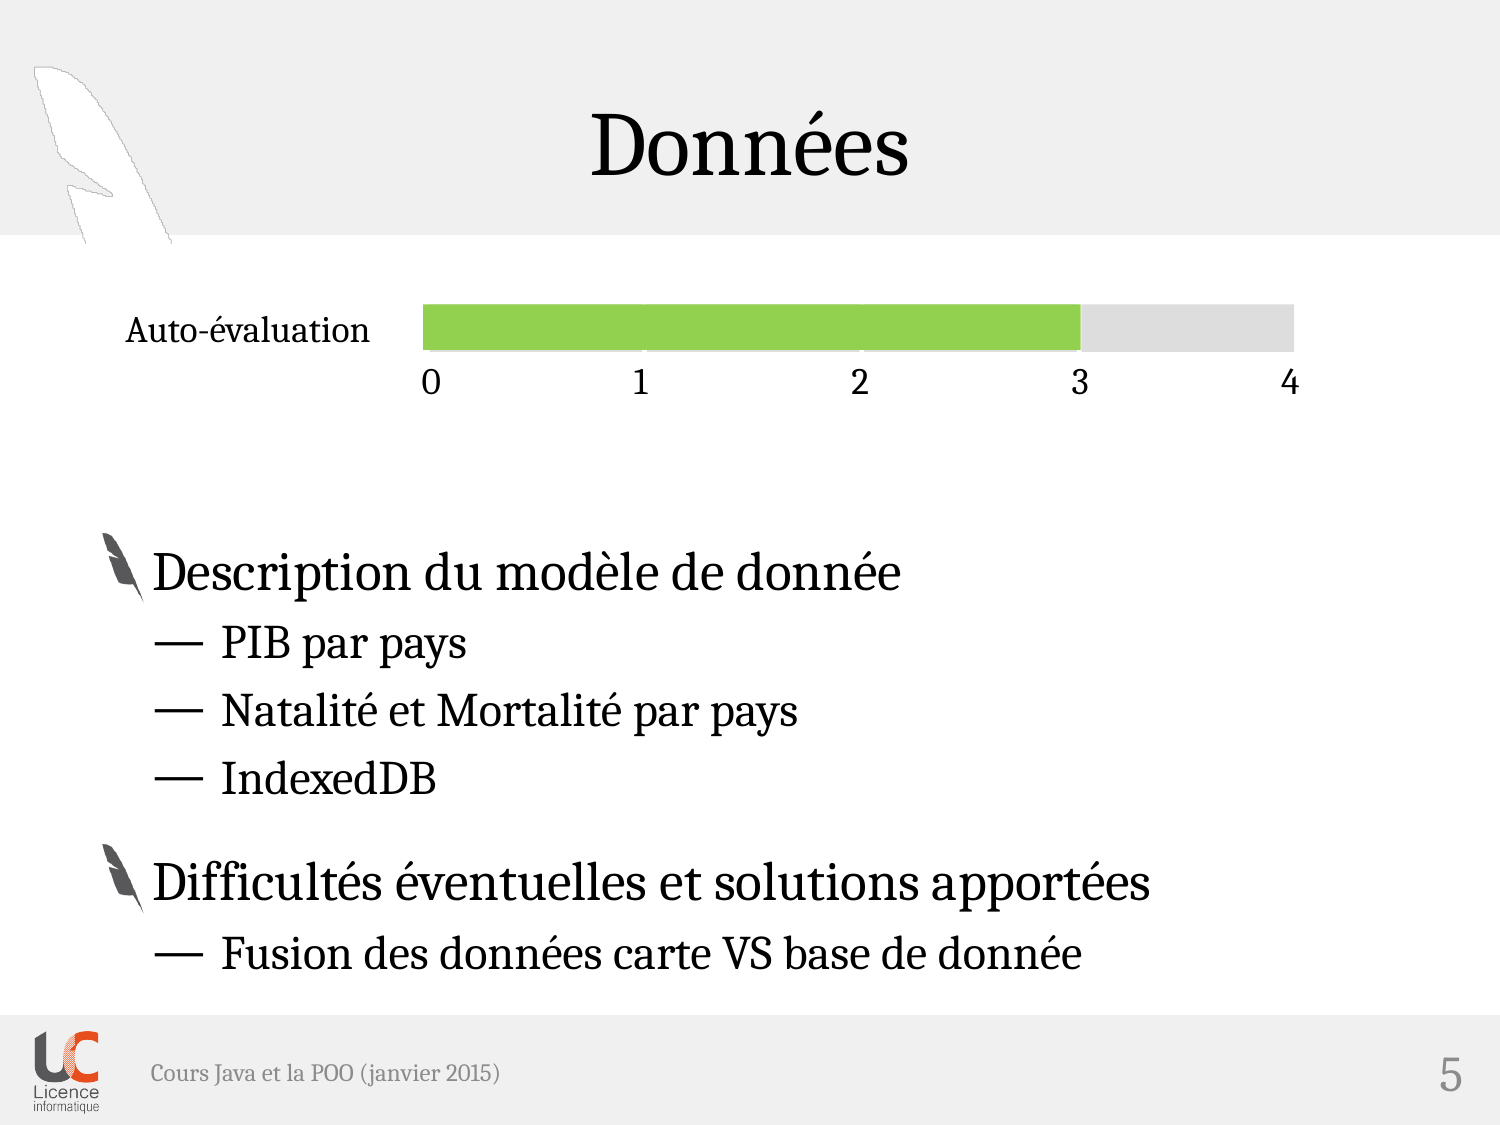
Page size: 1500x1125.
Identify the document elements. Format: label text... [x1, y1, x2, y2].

list Description du modèle de donnée PIB par pays Natalité et Mortalité par pays IndexedDB Difficultés éventuelles et solutions apportées Fusion des données carte VS base de donnée [86, 527, 1437, 988]
slide_number 5 [1127, 1041, 1479, 1101]
text_box [421, 302, 1083, 352]
title Données [75, 45, 1425, 233]
picture [101, 532, 144, 603]
picture [101, 843, 144, 914]
footer Cours Java et la POO (janvier 2015) [135, 1041, 937, 1101]
picture [29, 1027, 103, 1115]
picture [29, 63, 187, 244]
